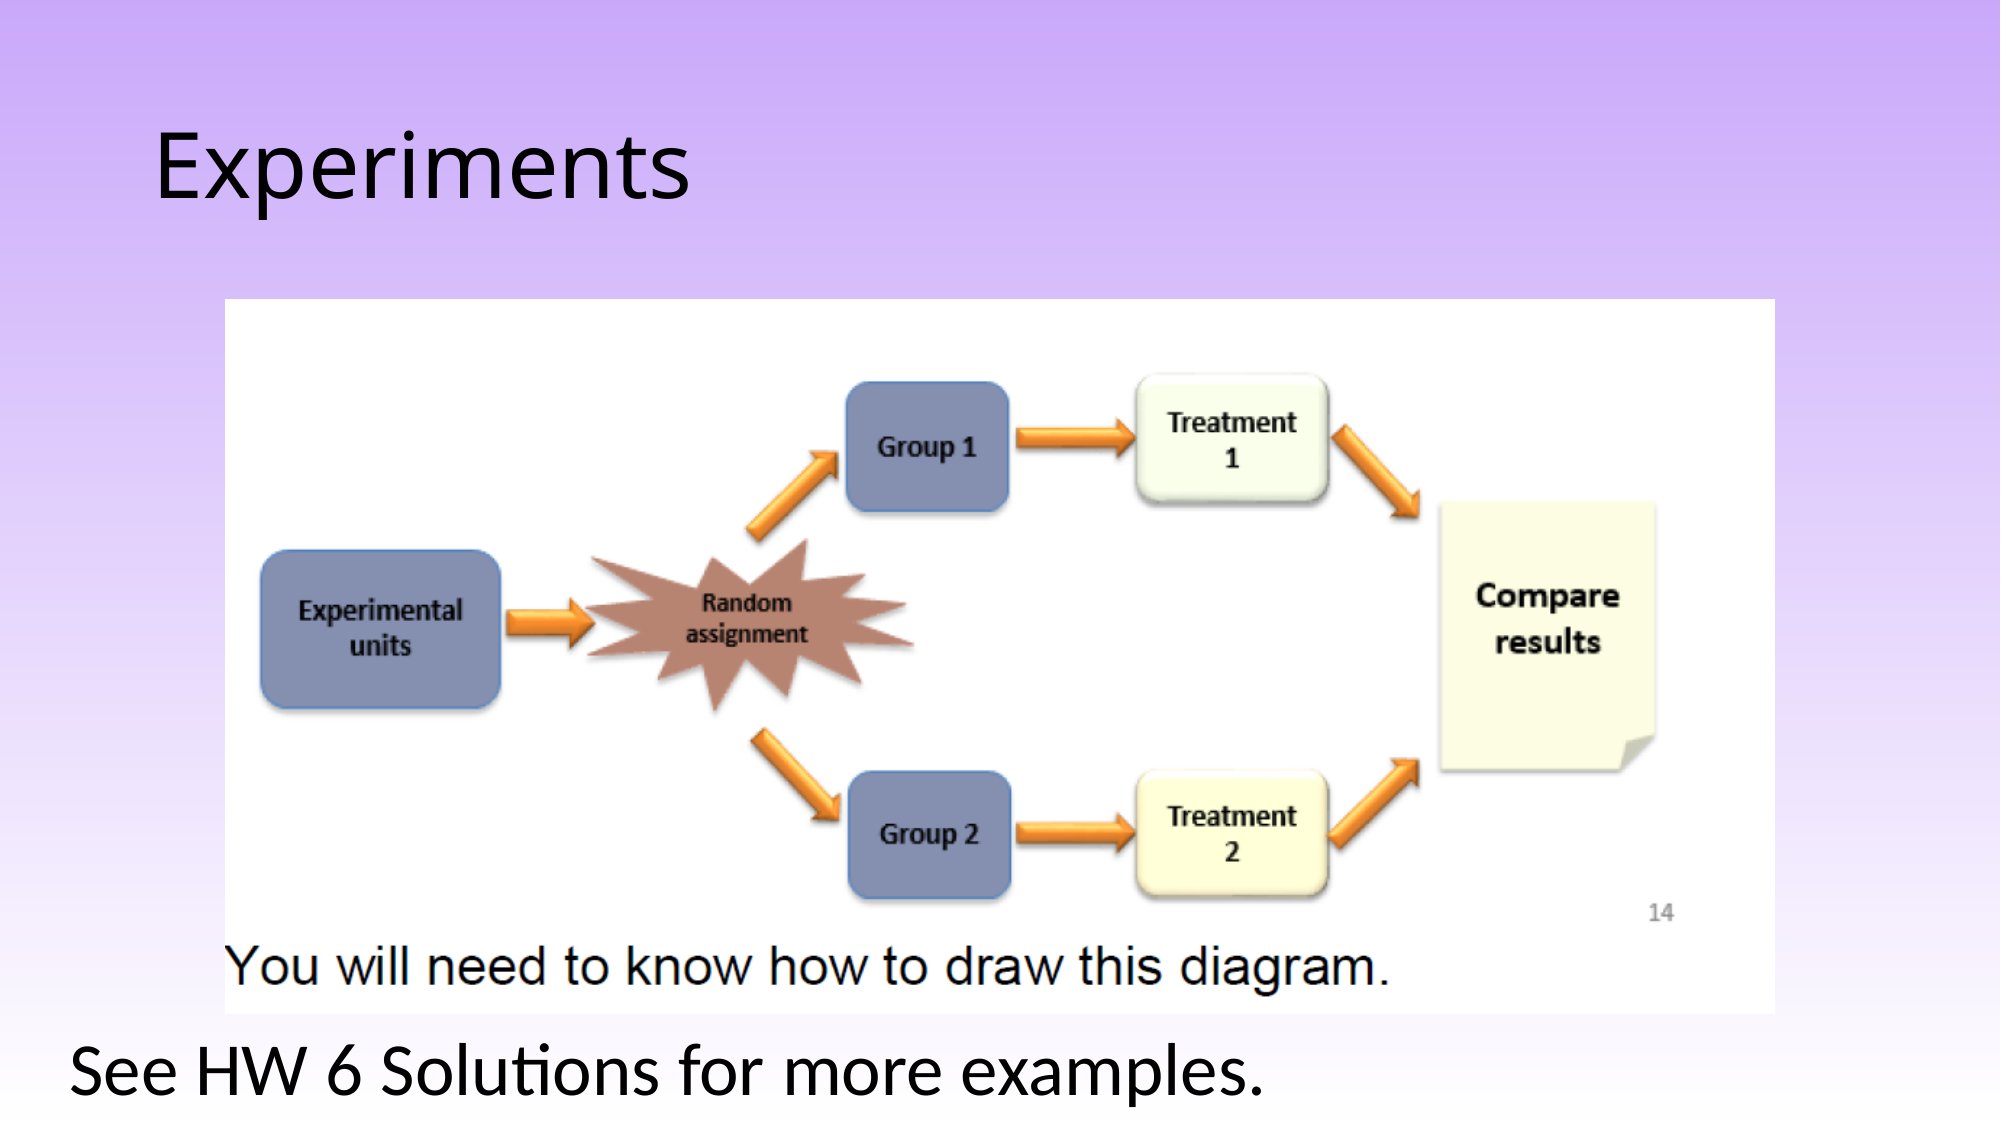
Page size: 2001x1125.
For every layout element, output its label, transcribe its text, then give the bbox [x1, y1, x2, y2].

text_box See HW 6 Solutions for more examples. [54, 1013, 1775, 1118]
title Experiments [137, 59, 1863, 278]
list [225, 299, 1775, 1014]
